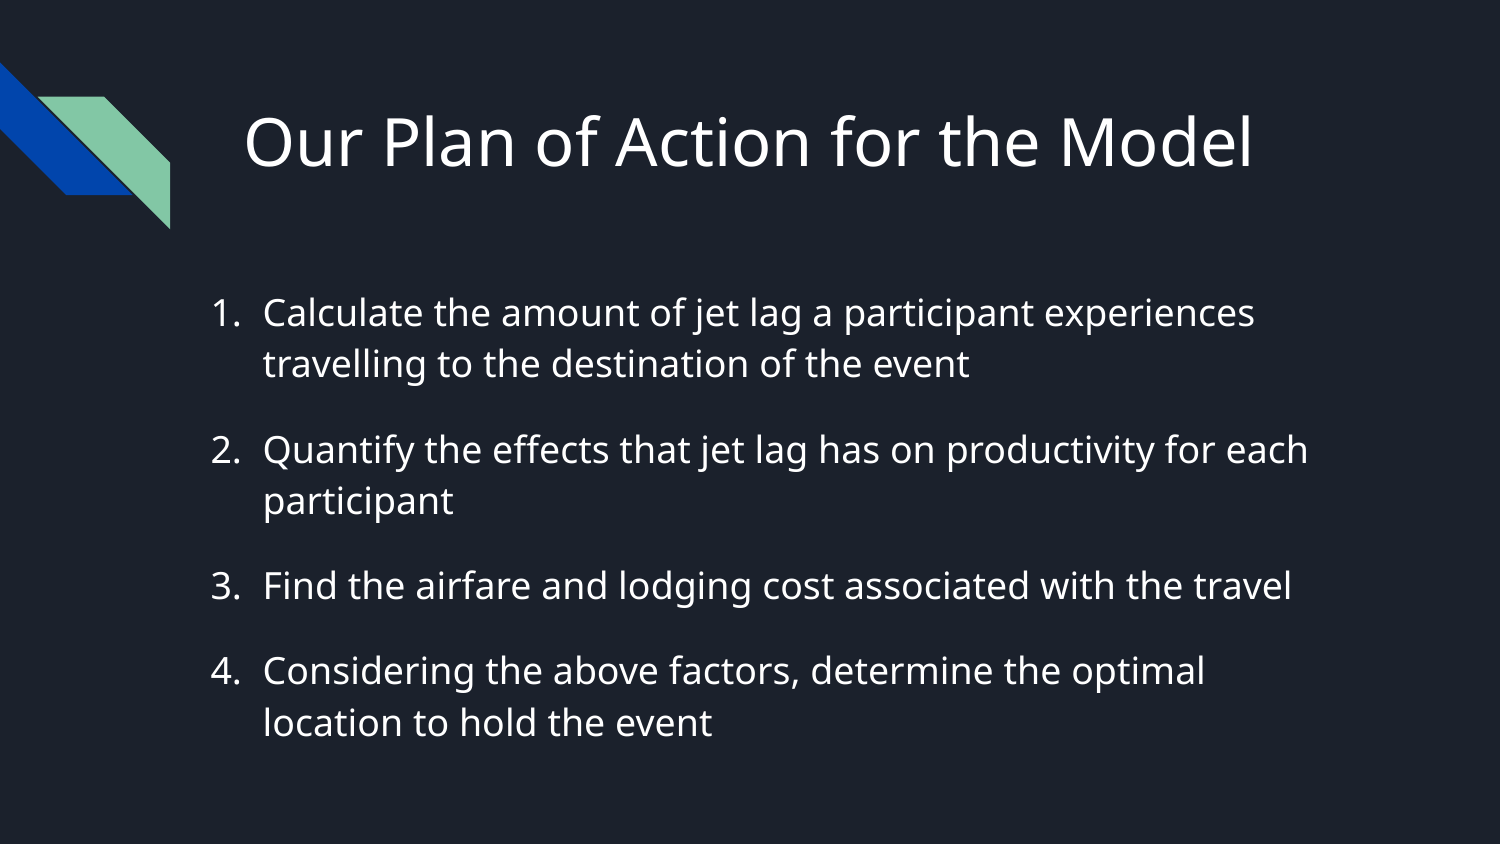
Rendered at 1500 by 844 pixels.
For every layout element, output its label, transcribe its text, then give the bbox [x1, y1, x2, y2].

title Our Plan of Action for the Model [172, 64, 1328, 215]
list Calculate the amount of jet lag a participant experiences travelling to the destination of the event Quantify the effects that jet lag has on productivity for each participant Find the airfare and lodging cost associated with the travel Considering the above factors, determine the optimal location to hold the event [172, 274, 1328, 752]
